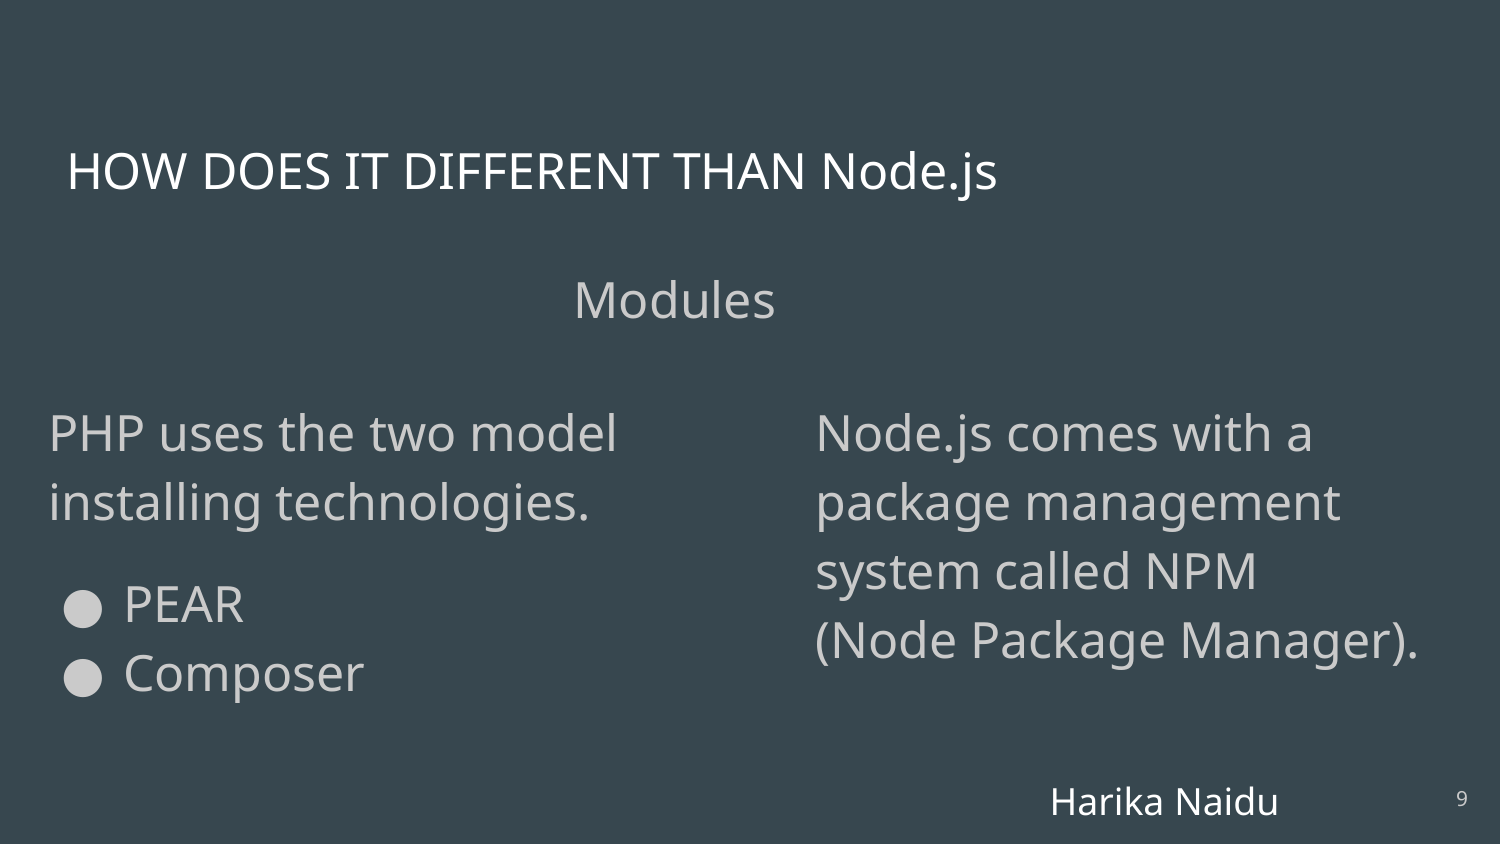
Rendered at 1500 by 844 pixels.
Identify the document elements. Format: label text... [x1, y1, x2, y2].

slide_number ‹#› [1422, 767, 1483, 833]
text_box Harika Naidu [1034, 762, 1422, 838]
text_box Node.js comes with a package management system called NPM (Node Package Manager). [800, 377, 1471, 726]
text_box Modules [428, 244, 854, 320]
list PHP uses the two model installing technologies. PEAR Composer [33, 377, 677, 764]
title HOW DOES IT DIFFERENT THAN Node.js [51, 91, 1413, 216]
